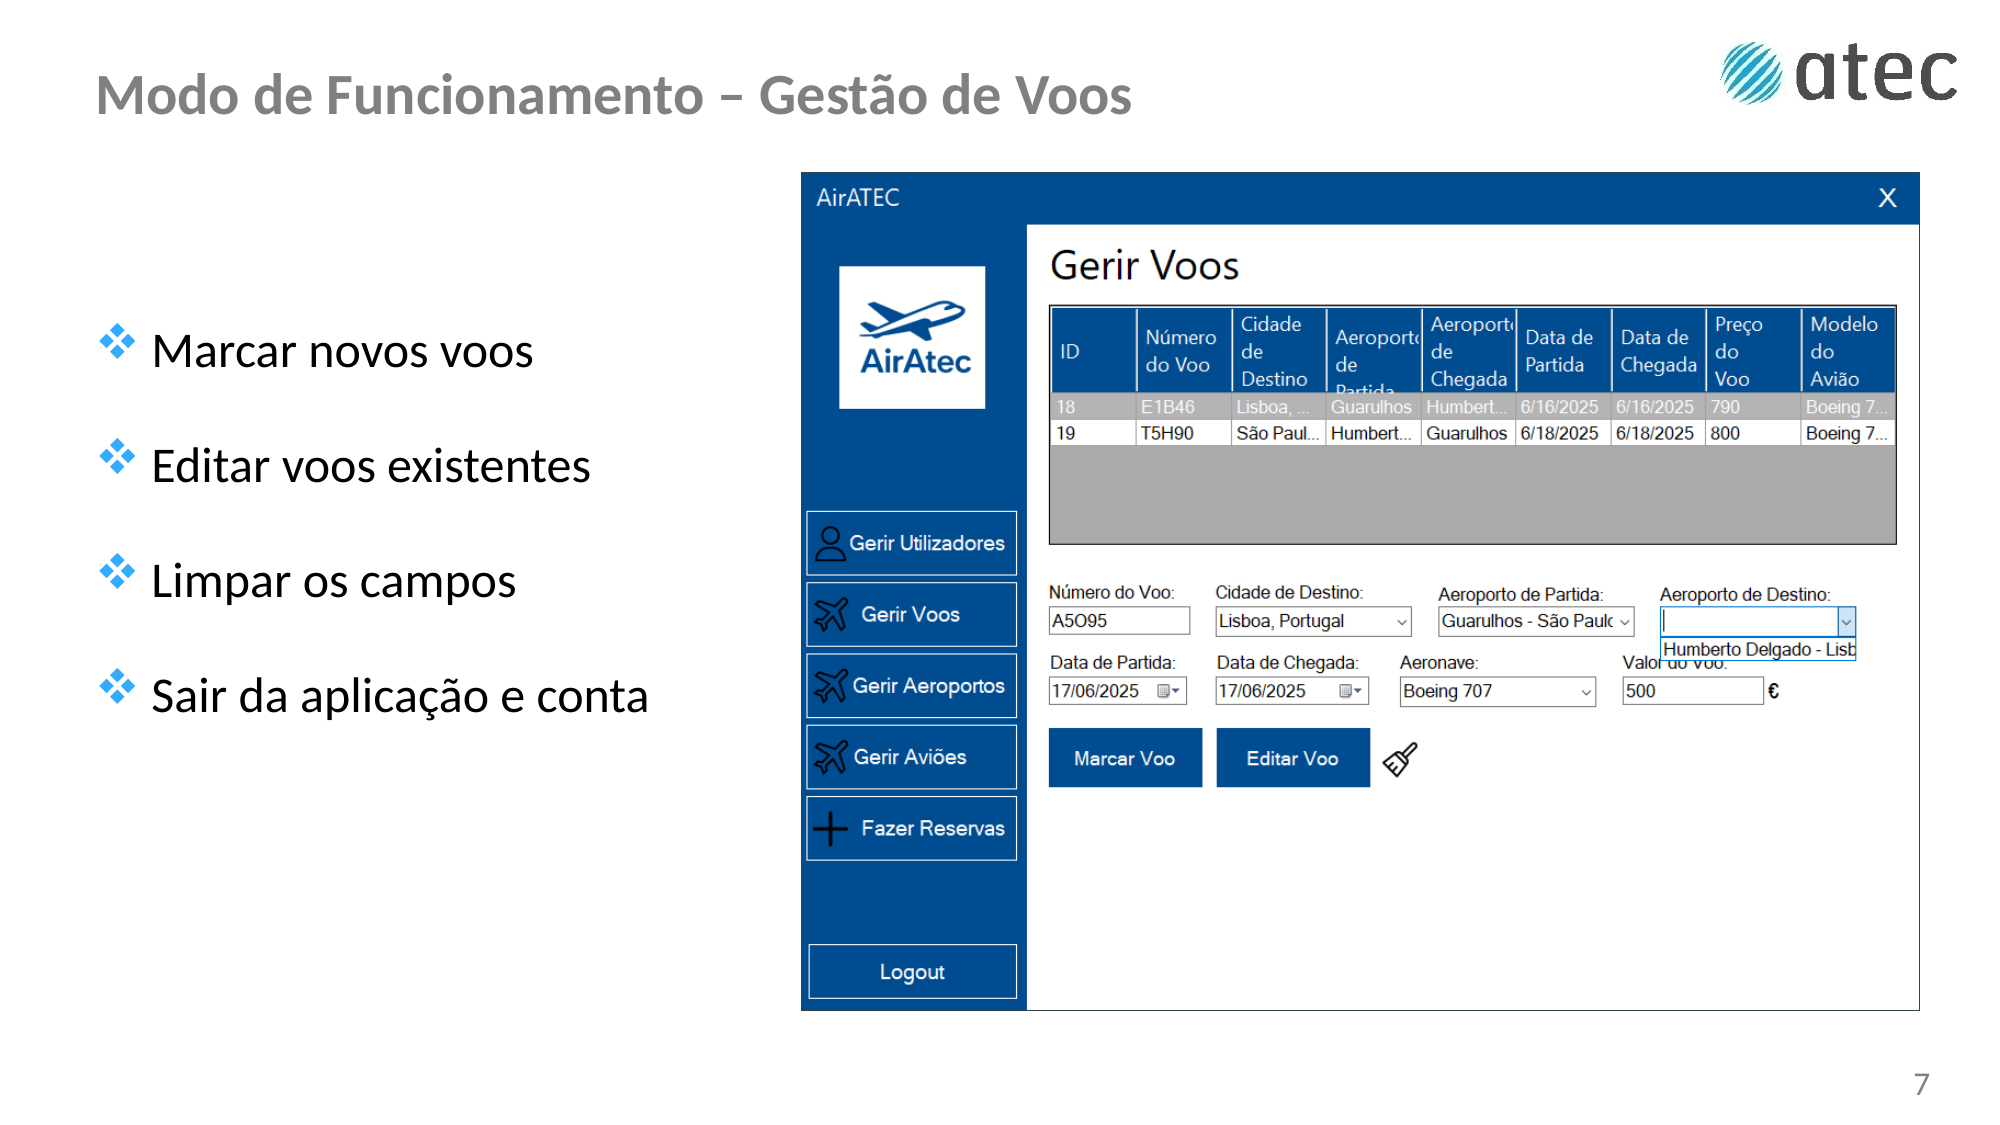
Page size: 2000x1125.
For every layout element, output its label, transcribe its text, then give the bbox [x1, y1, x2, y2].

title Modo de Funcionamento – Gestão de Voos [95, 53, 1701, 149]
picture [1720, 42, 1957, 105]
list Marcar novos voos Editar voos existentes Limpar os campos Sair da aplicação e conta [95, 287, 775, 925]
picture [801, 172, 1920, 1011]
slide_number 7 [1495, 1052, 1946, 1113]
